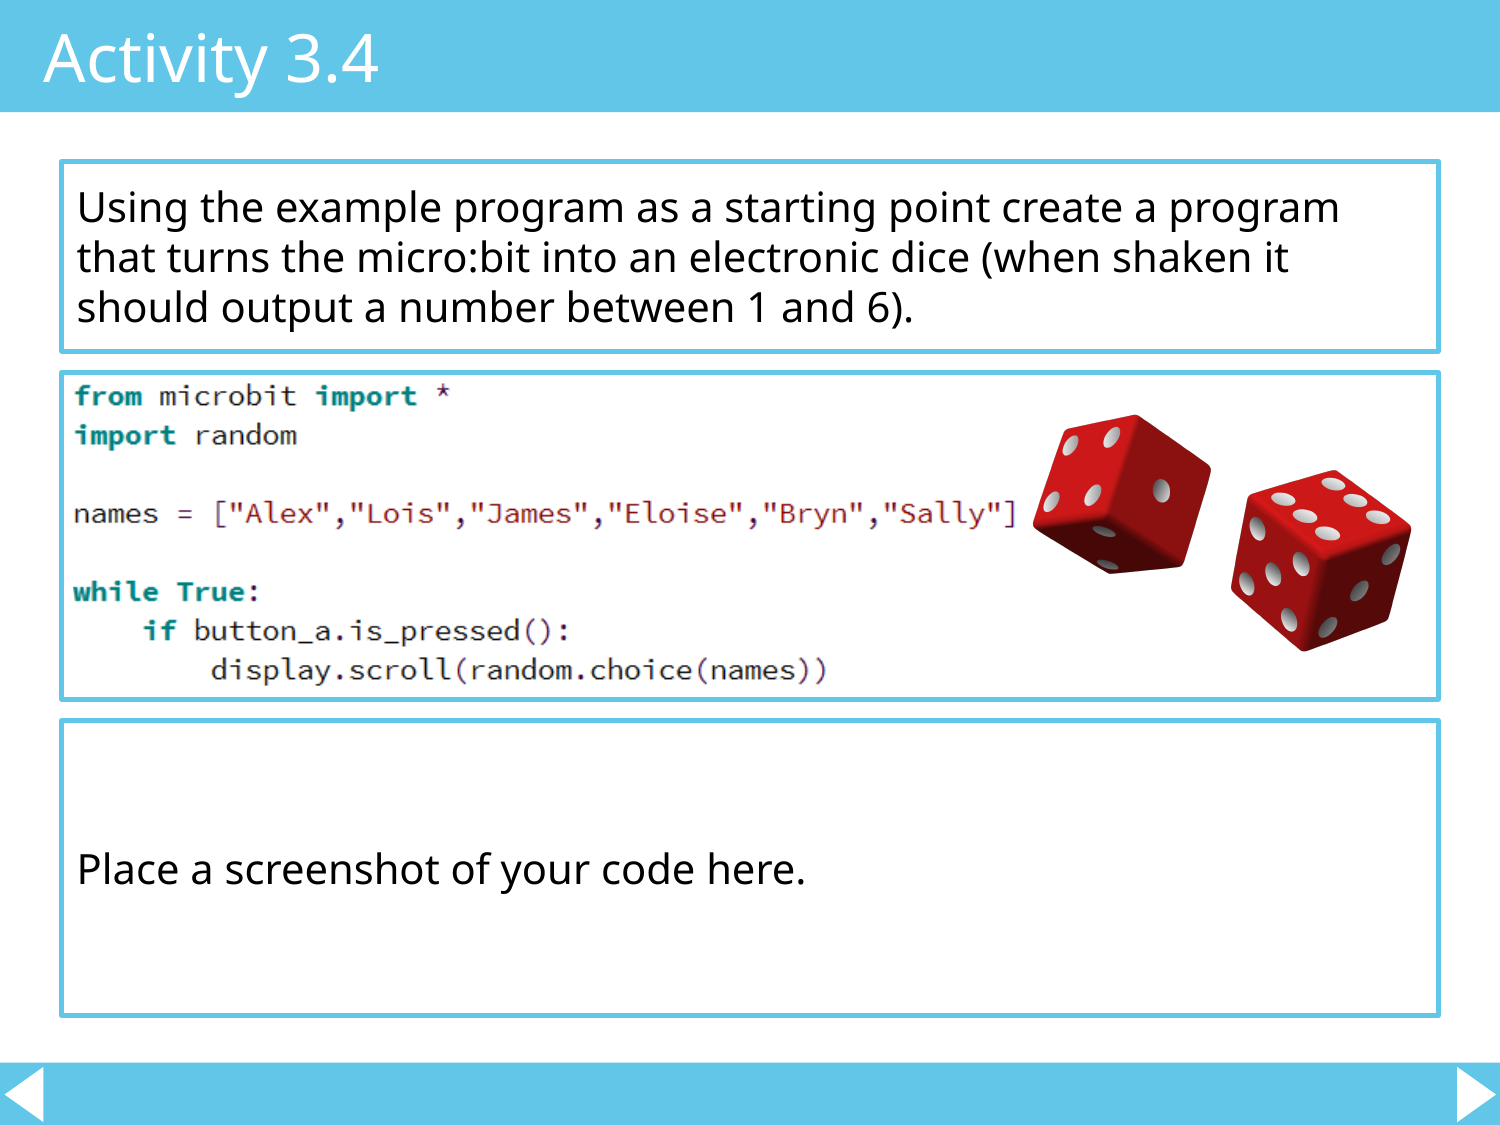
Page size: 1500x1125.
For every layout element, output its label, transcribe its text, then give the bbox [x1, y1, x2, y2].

text_box Place a screenshot of your code here. [61, 720, 1439, 1016]
text_box Using the example program as a starting point create a program that turns the micro:bit into an electronic dice (when shaken it should output a number between 1 and 6). [61, 161, 1439, 352]
picture [73, 378, 1420, 700]
title Activity 3.4 [28, 0, 1379, 113]
text_box [61, 372, 1439, 700]
